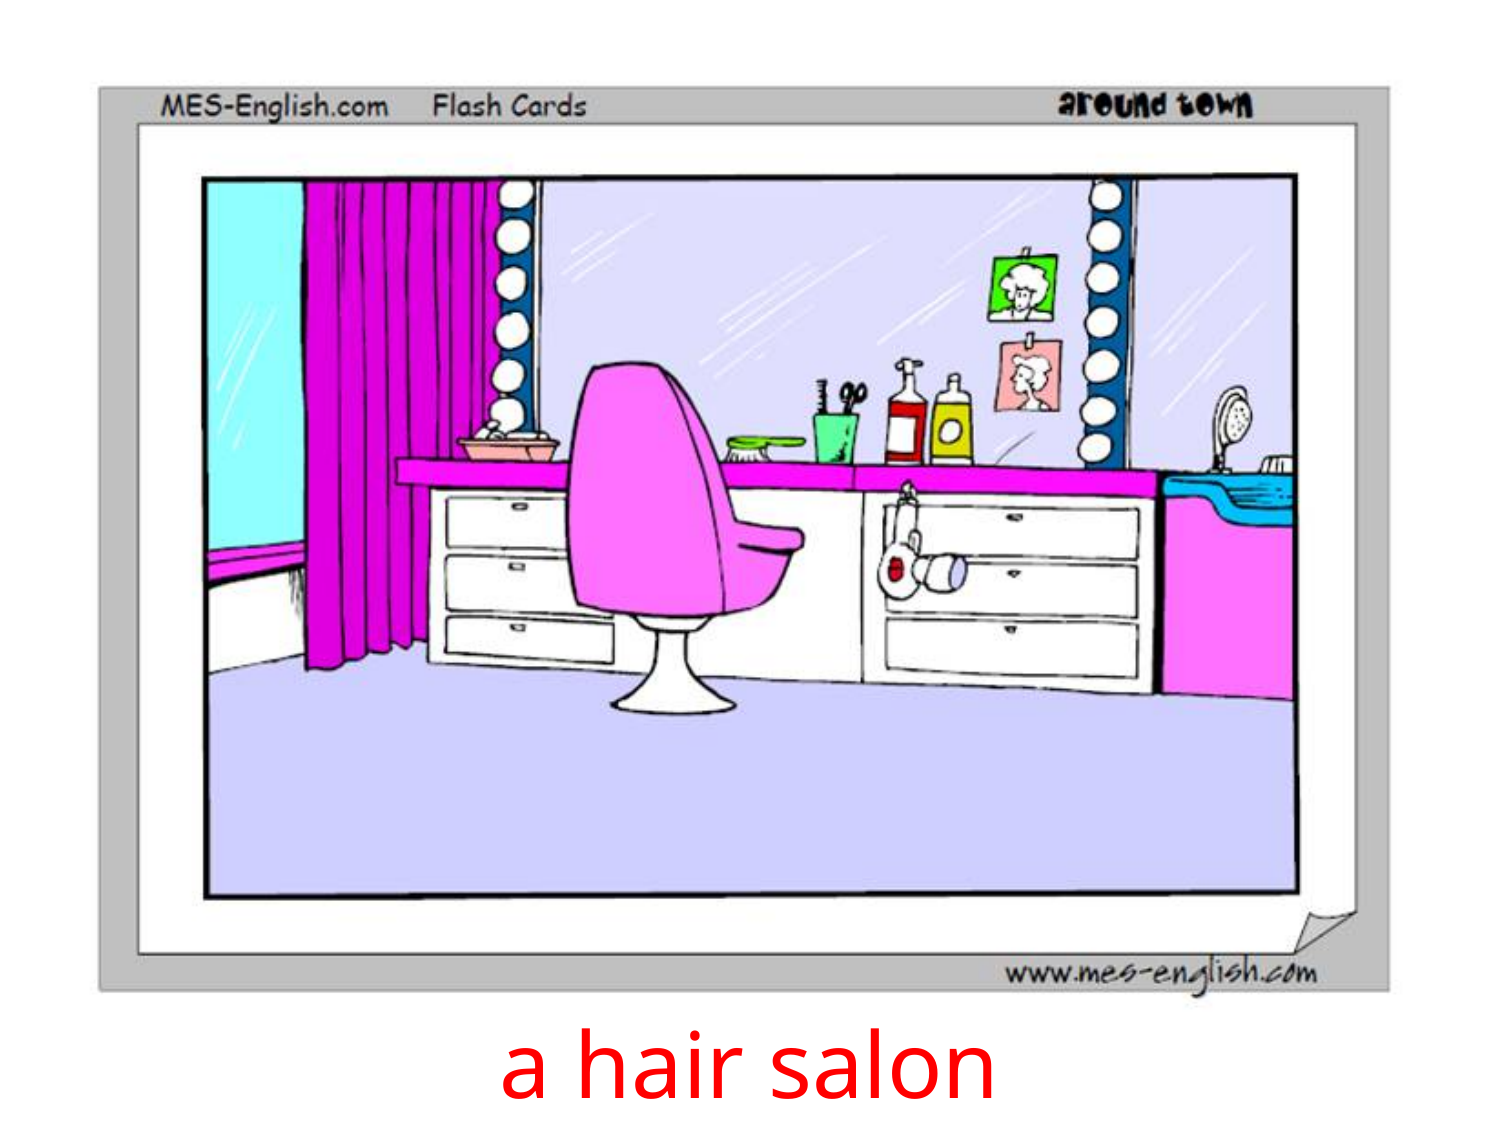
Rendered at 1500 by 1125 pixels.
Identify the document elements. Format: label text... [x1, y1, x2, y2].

text_box a hair salon [99, 1025, 1400, 1125]
picture [76, 66, 1413, 1018]
